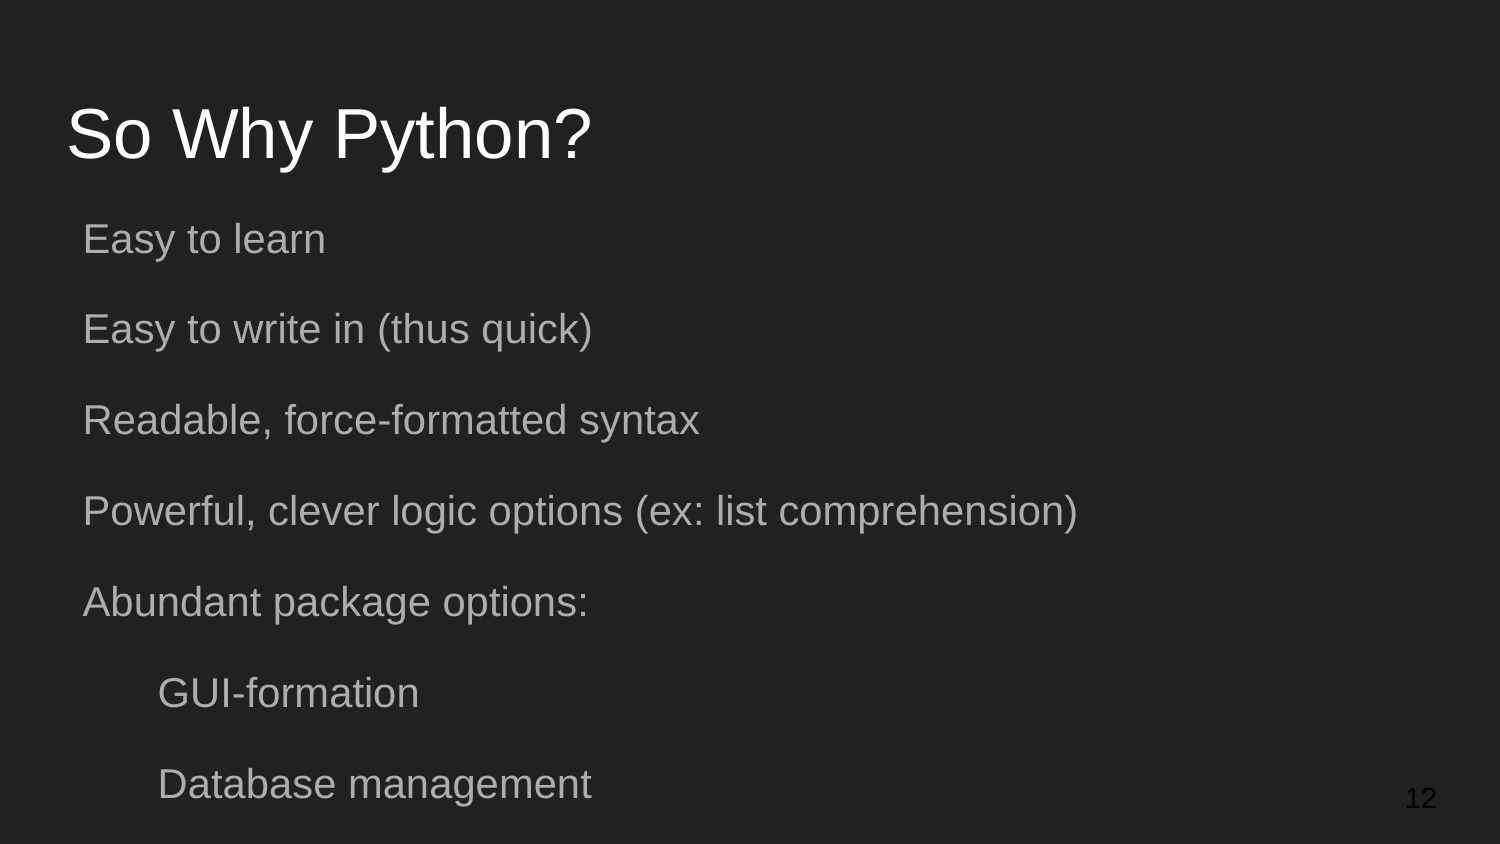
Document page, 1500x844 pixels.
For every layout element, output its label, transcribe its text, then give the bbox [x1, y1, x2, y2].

slide_number ‹#› [1389, 764, 1480, 830]
title So Why Python? [51, 72, 1449, 167]
list Easy to learn Easy to write in (thus quick) Readable, force-formatted syntax Powerful, clever logic options (ex: list comprehension) Abundant package options: GUI-formation Database management Image output (interactive and static) And so, so much more! Moderately fast to run Great for math (both symbolic and discrete) High-level enough to be approachable, low-level enough to still give you adequate control Very commonly used in physics (resume fodder) Enormous community support [51, 189, 1449, 750]
